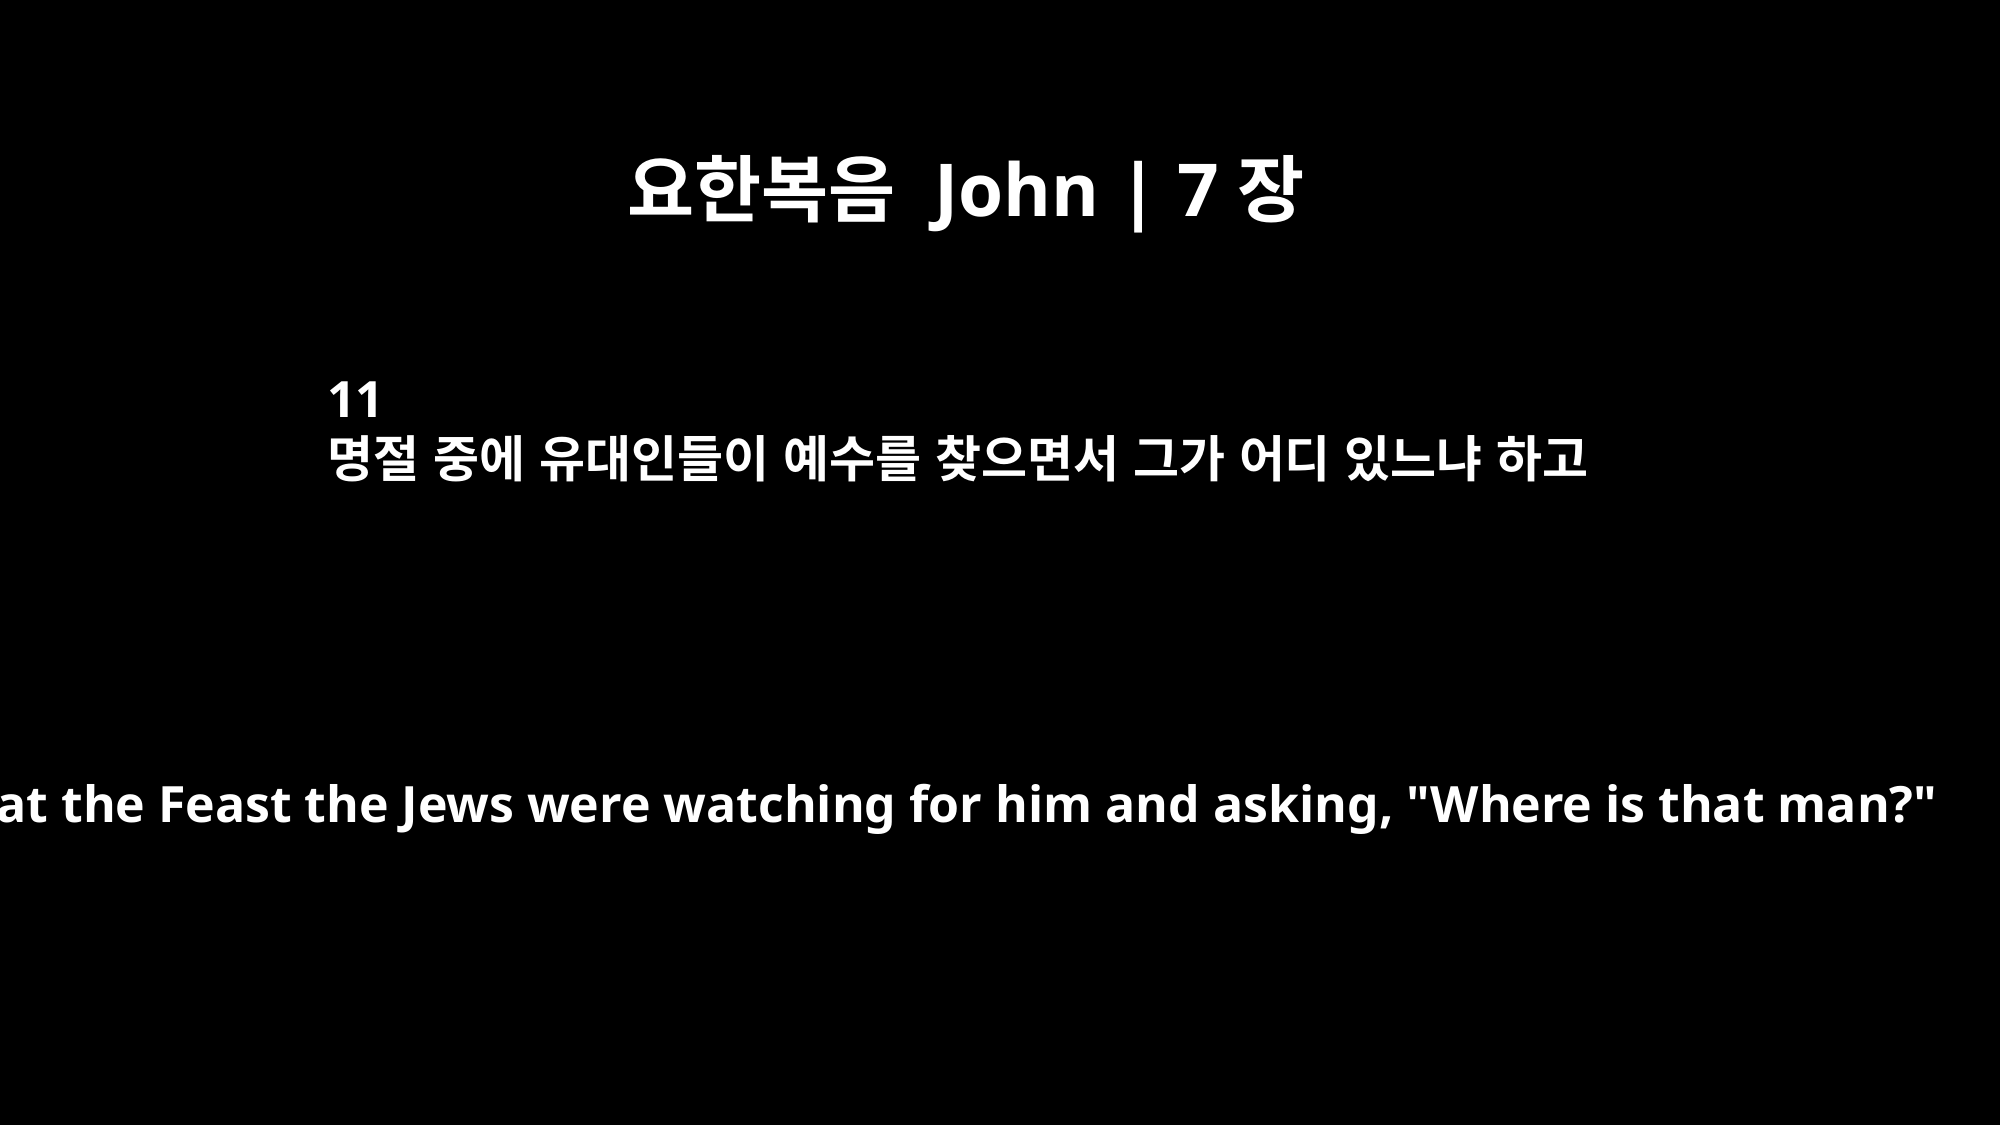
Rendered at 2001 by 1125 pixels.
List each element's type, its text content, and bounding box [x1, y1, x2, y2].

text_box 요한복음 John | 7장 [612, 136, 1320, 239]
text_box 11 명절 중에 유대인들이 예수를 찾으면서 그가 어디 있느냐 하고 [312, 359, 1605, 495]
text_box Now at the Feast the Jews were watching for him and asking, "Where is that man?" [0, 764, 1953, 840]
